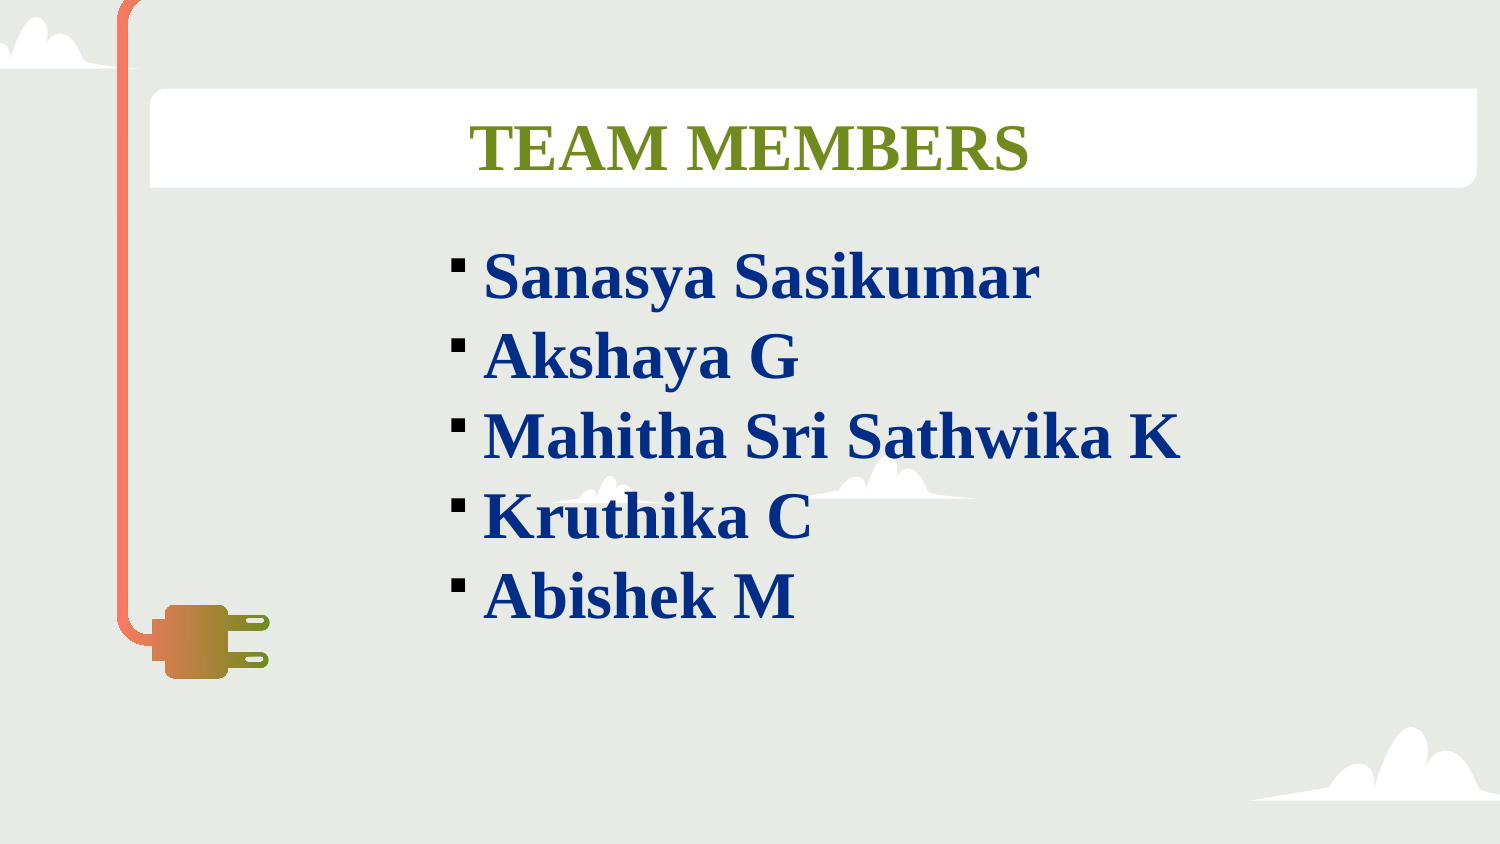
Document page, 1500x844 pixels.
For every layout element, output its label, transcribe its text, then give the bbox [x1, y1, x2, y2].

text_box [149, 88, 1477, 188]
text_box [117, 183, 270, 679]
text_box Sanasya Sasikumar Akshaya G Mahitha Sri Sathwika K Kruthika C Abishek M [432, 224, 1301, 799]
text_box [117, 0, 141, 88]
title TEAM MEMBERS [116, 88, 1383, 183]
